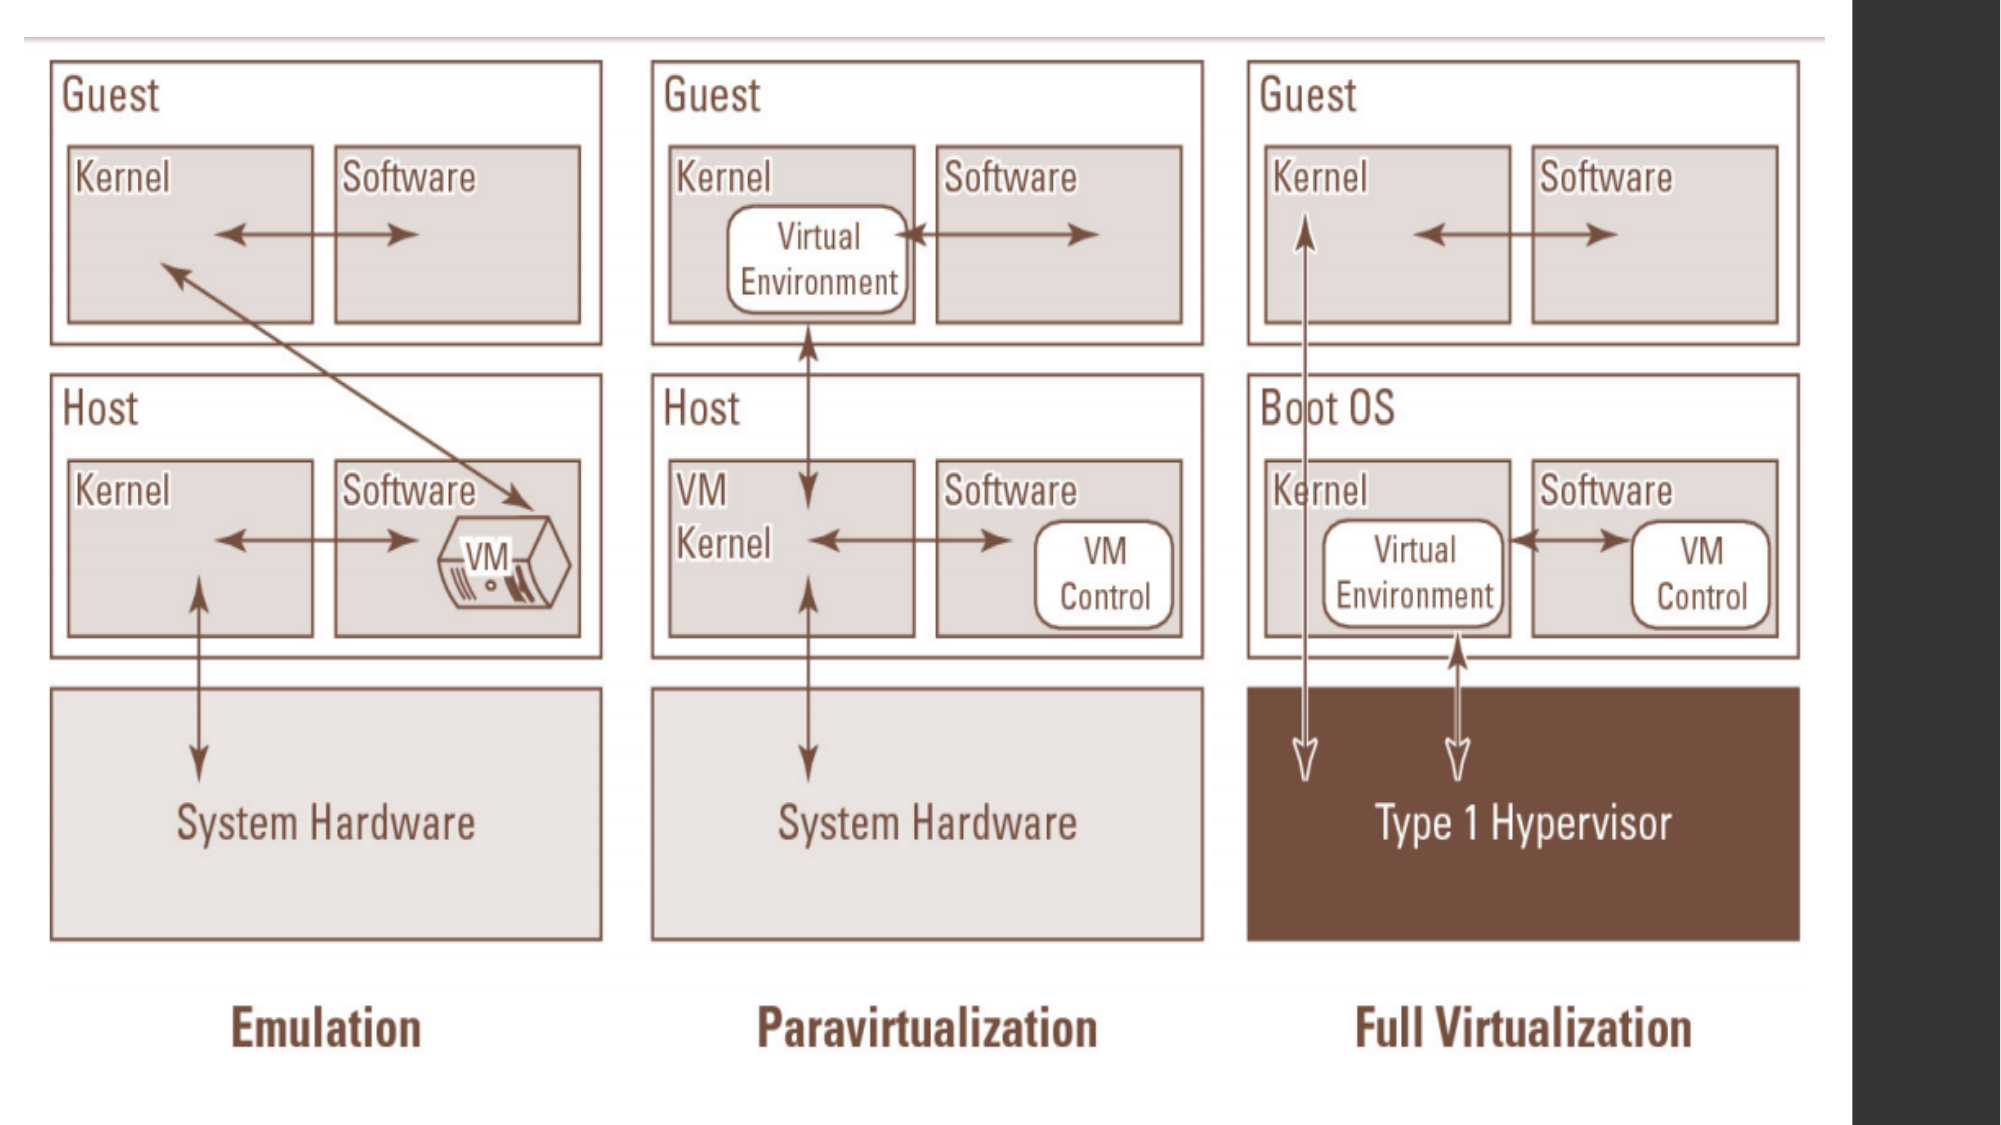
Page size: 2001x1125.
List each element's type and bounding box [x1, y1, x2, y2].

list [24, 37, 1826, 1101]
